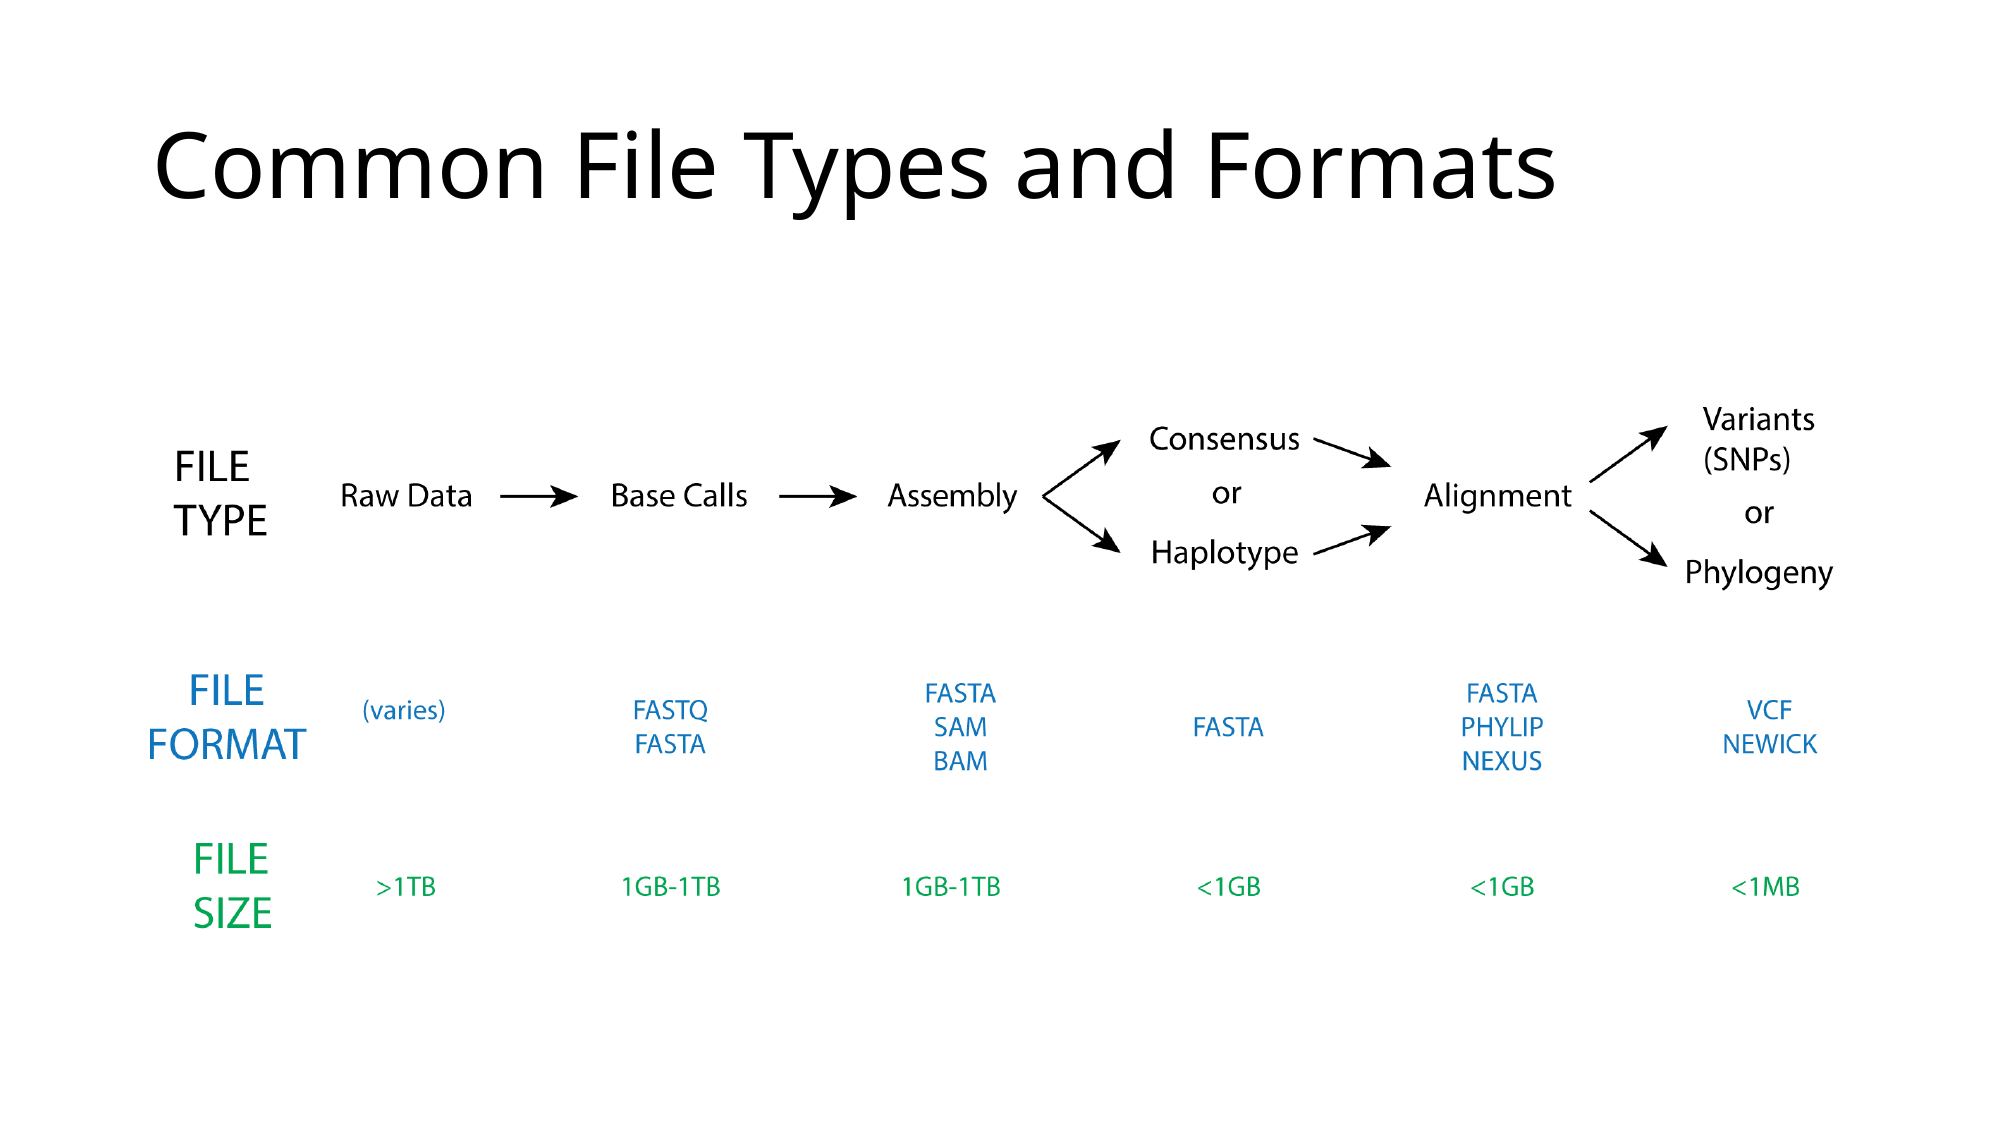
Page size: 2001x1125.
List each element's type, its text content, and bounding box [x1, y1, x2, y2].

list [137, 356, 1863, 957]
title Common File Types and Formats [137, 59, 1863, 278]
